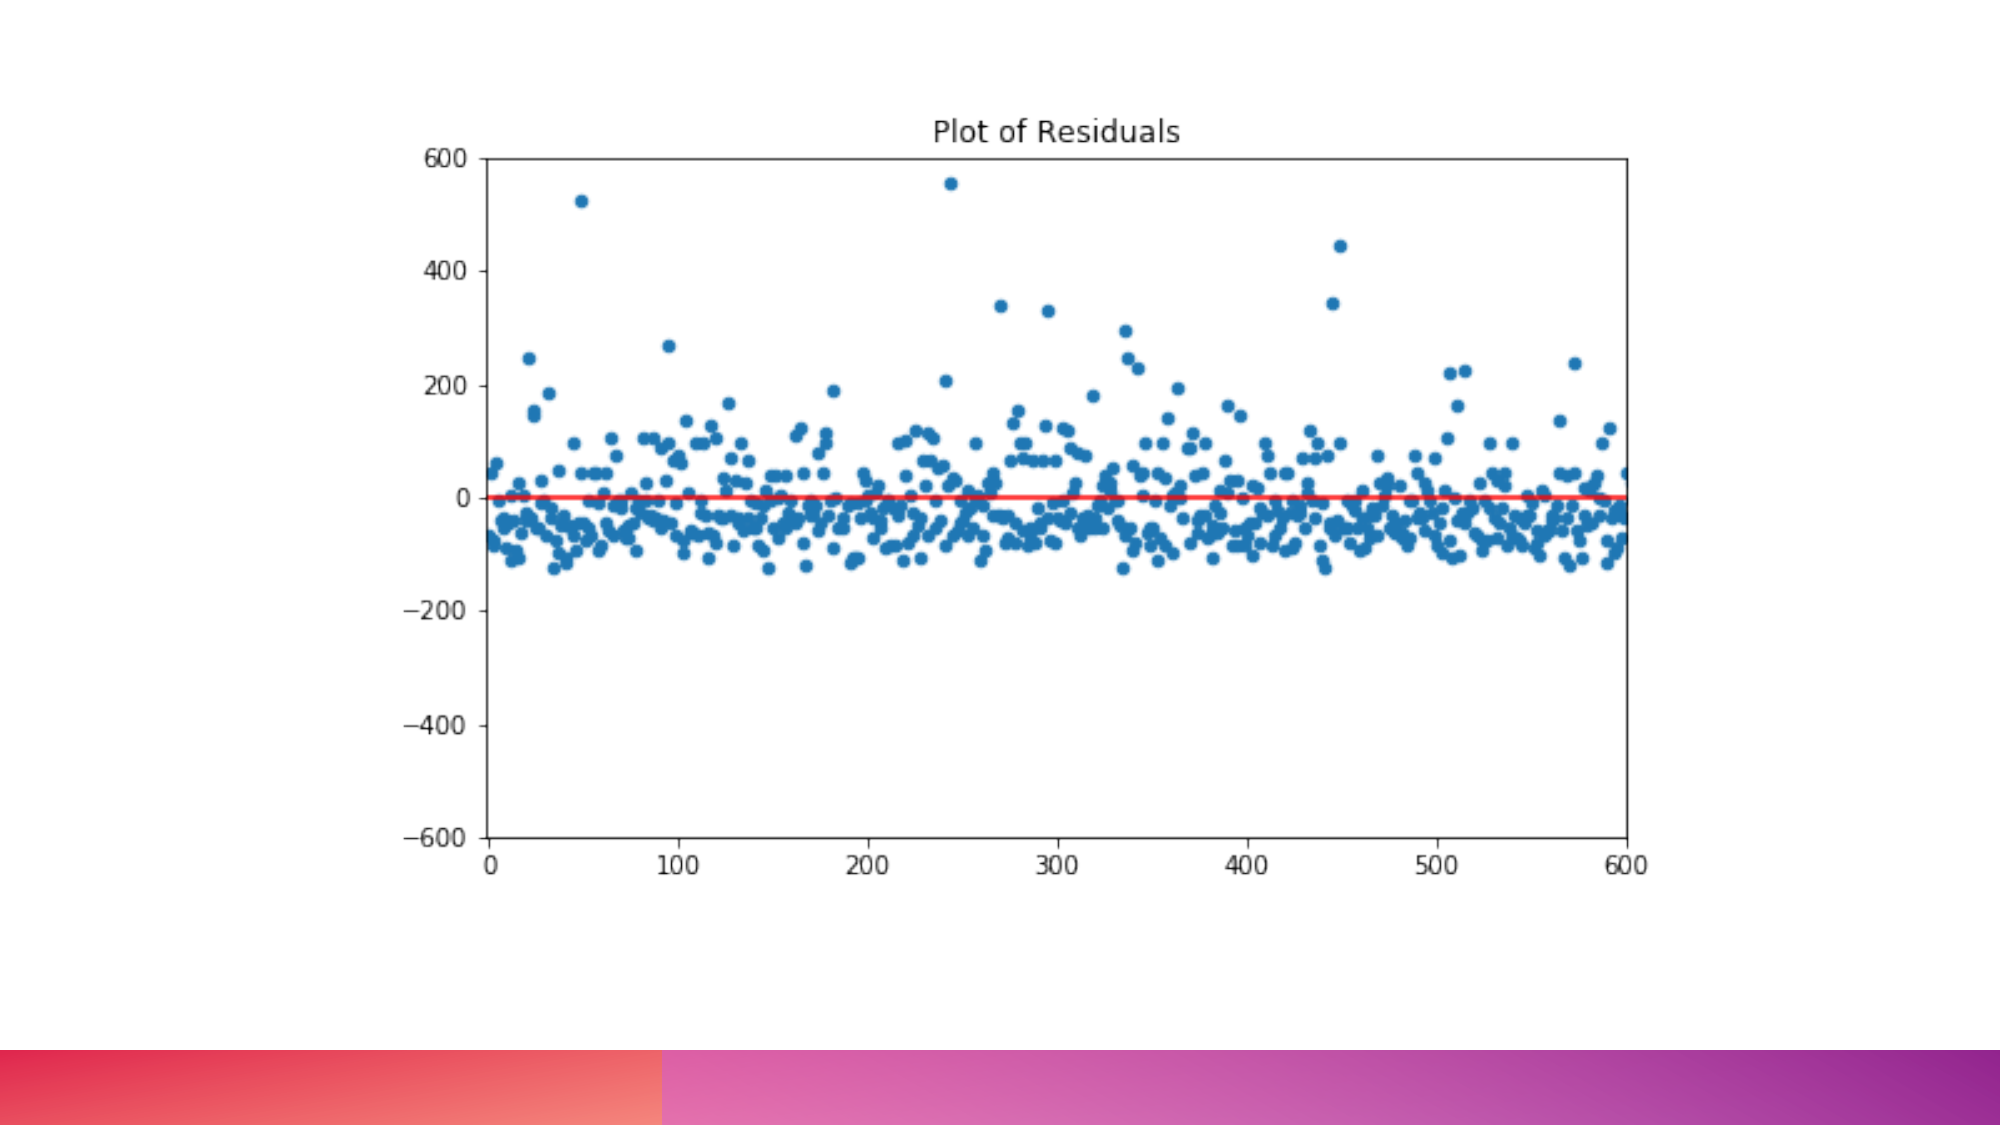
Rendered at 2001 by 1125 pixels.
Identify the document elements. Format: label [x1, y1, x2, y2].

picture [384, 101, 1667, 898]
